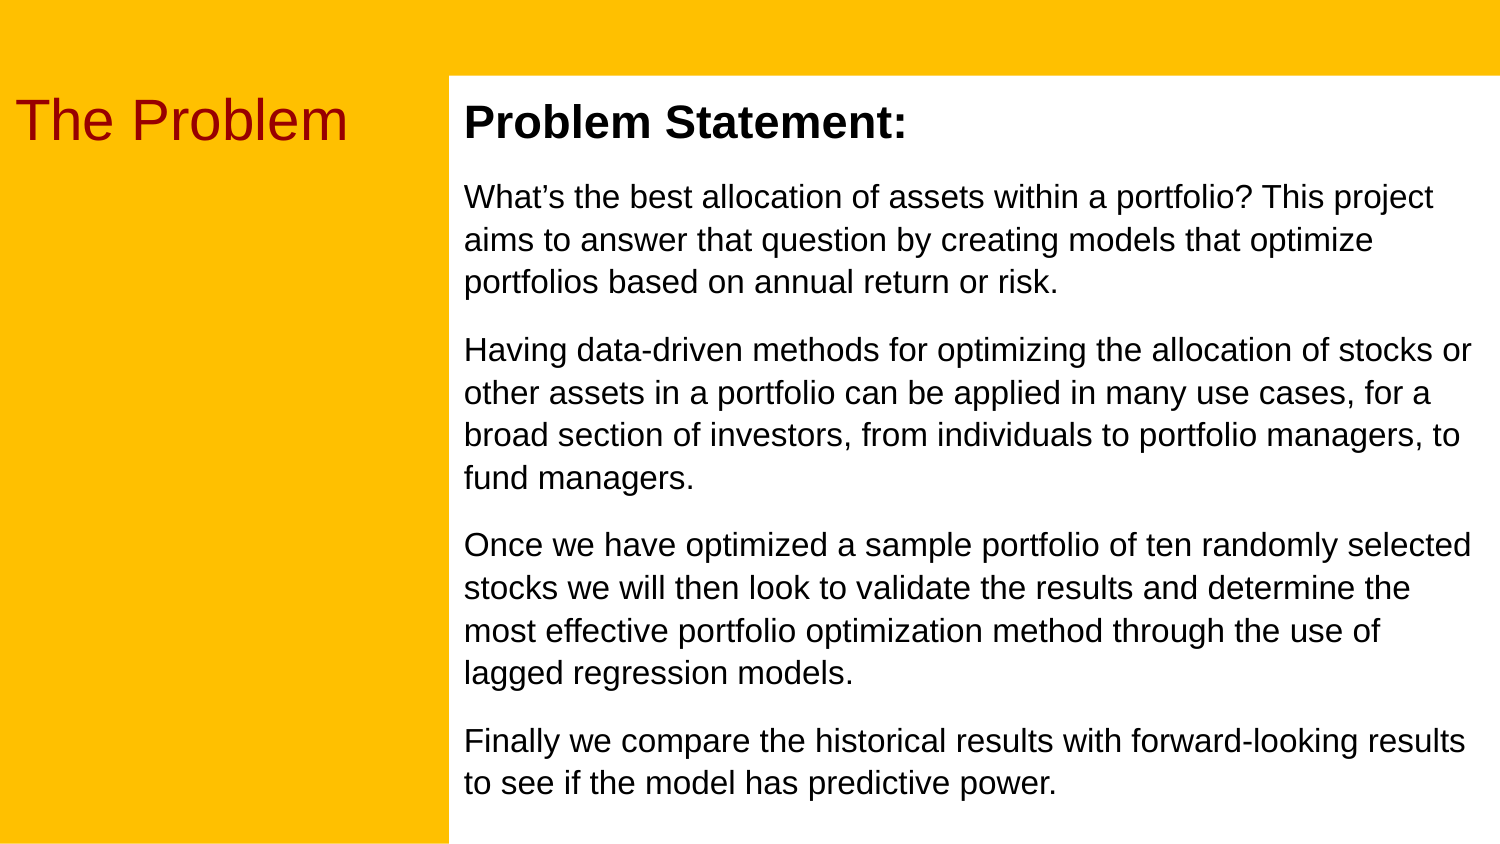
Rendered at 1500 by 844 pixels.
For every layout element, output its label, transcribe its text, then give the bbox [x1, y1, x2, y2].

title The Problem [0, 76, 448, 844]
text_box [0, 0, 1500, 76]
list Problem Statement: What’s the best allocation of assets within a portfolio? This project aims to answer that question by creating models that optimize portfolios based on annual return or risk. Having data-driven methods for optimizing the allocation of stocks or other assets in a portfolio can be applied in many use cases, for a broad section of investors, from individuals to portfolio managers, to fund managers. Once we have optimized a sample portfolio of ten randomly selected stocks we will then look to validate the results and determine the most effective portfolio optimization method through the use of lagged regression models. Finally we compare the historical results with forward-looking results to see if the model has predictive power. [448, 76, 1500, 844]
